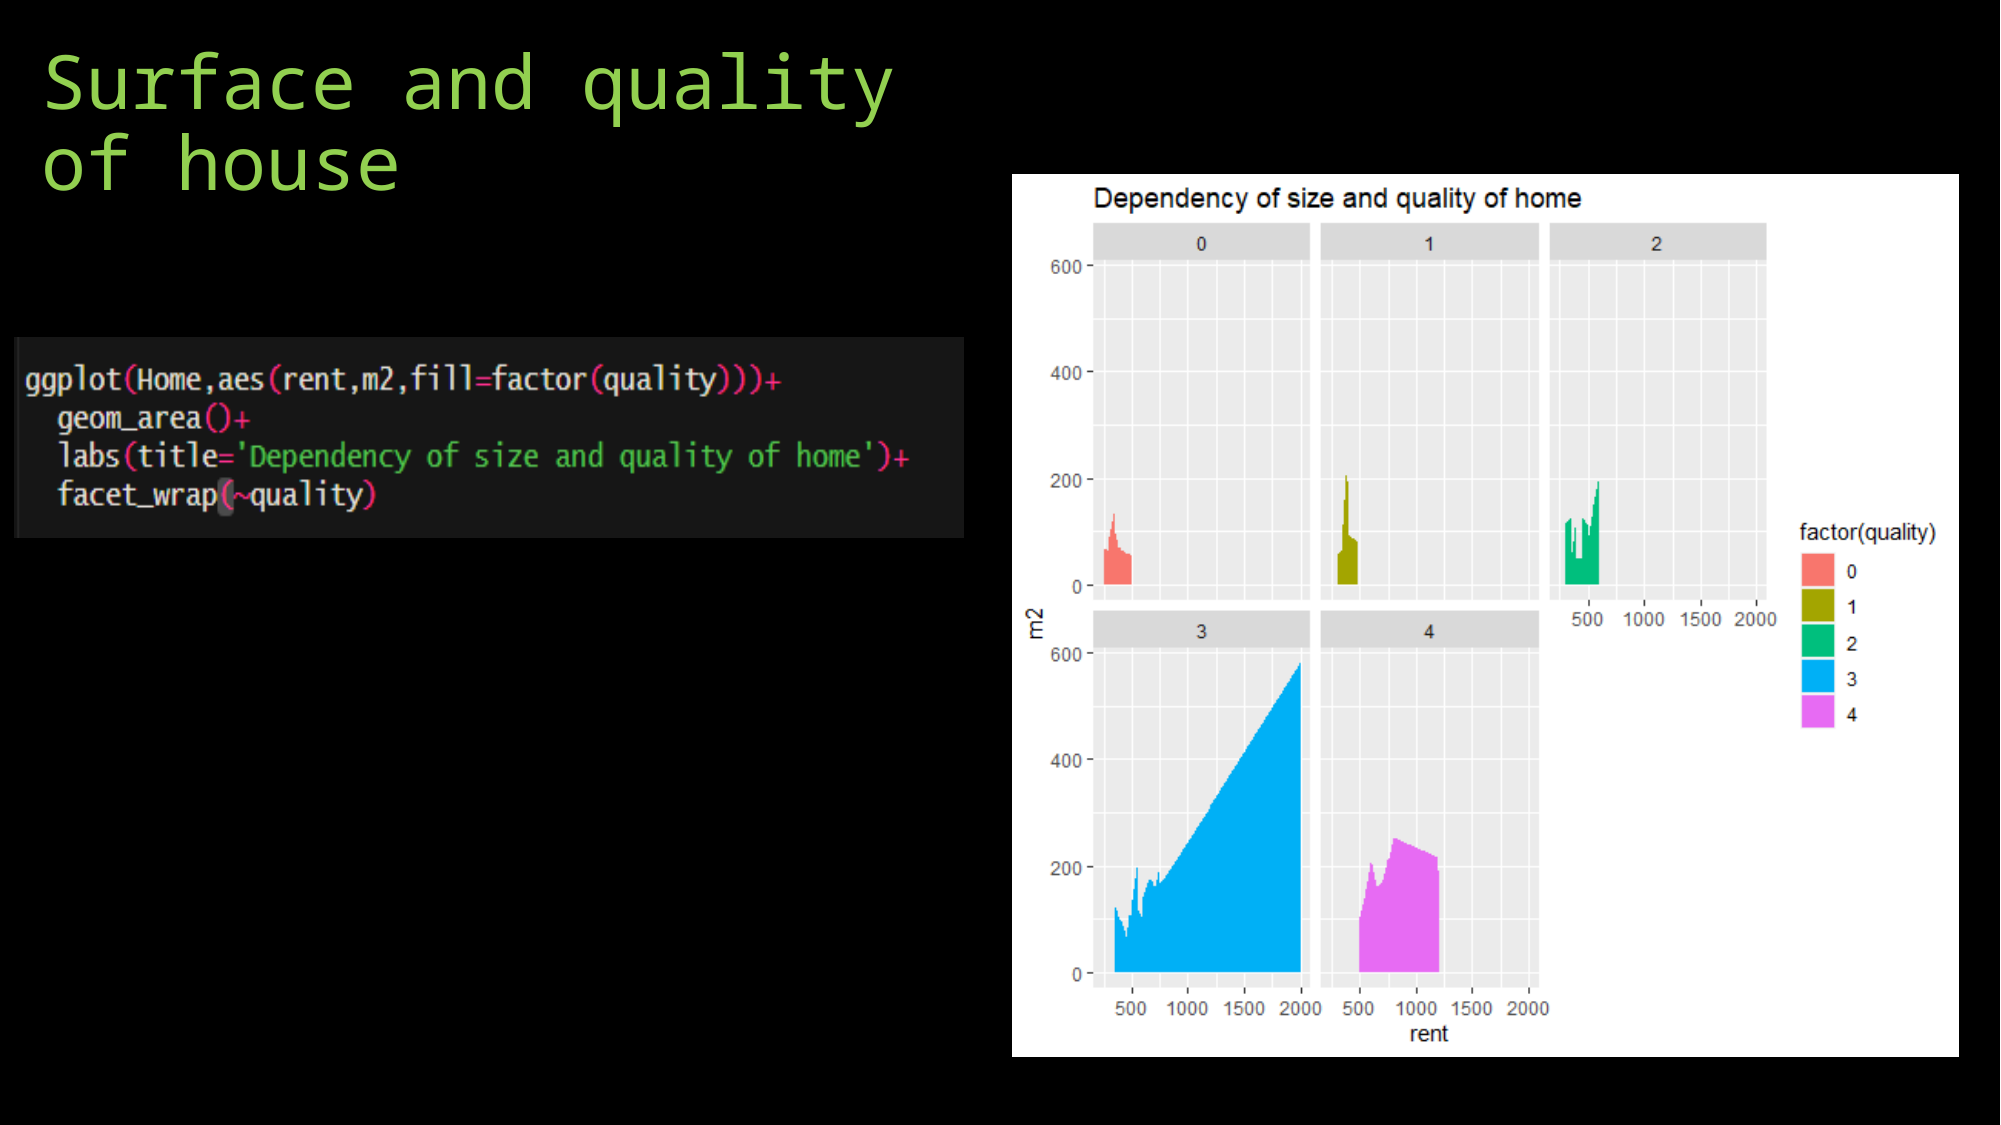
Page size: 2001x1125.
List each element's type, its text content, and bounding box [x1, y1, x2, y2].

text_box Surface and quality of house [26, 37, 914, 200]
picture [14, 337, 964, 538]
picture [1012, 174, 1959, 1057]
